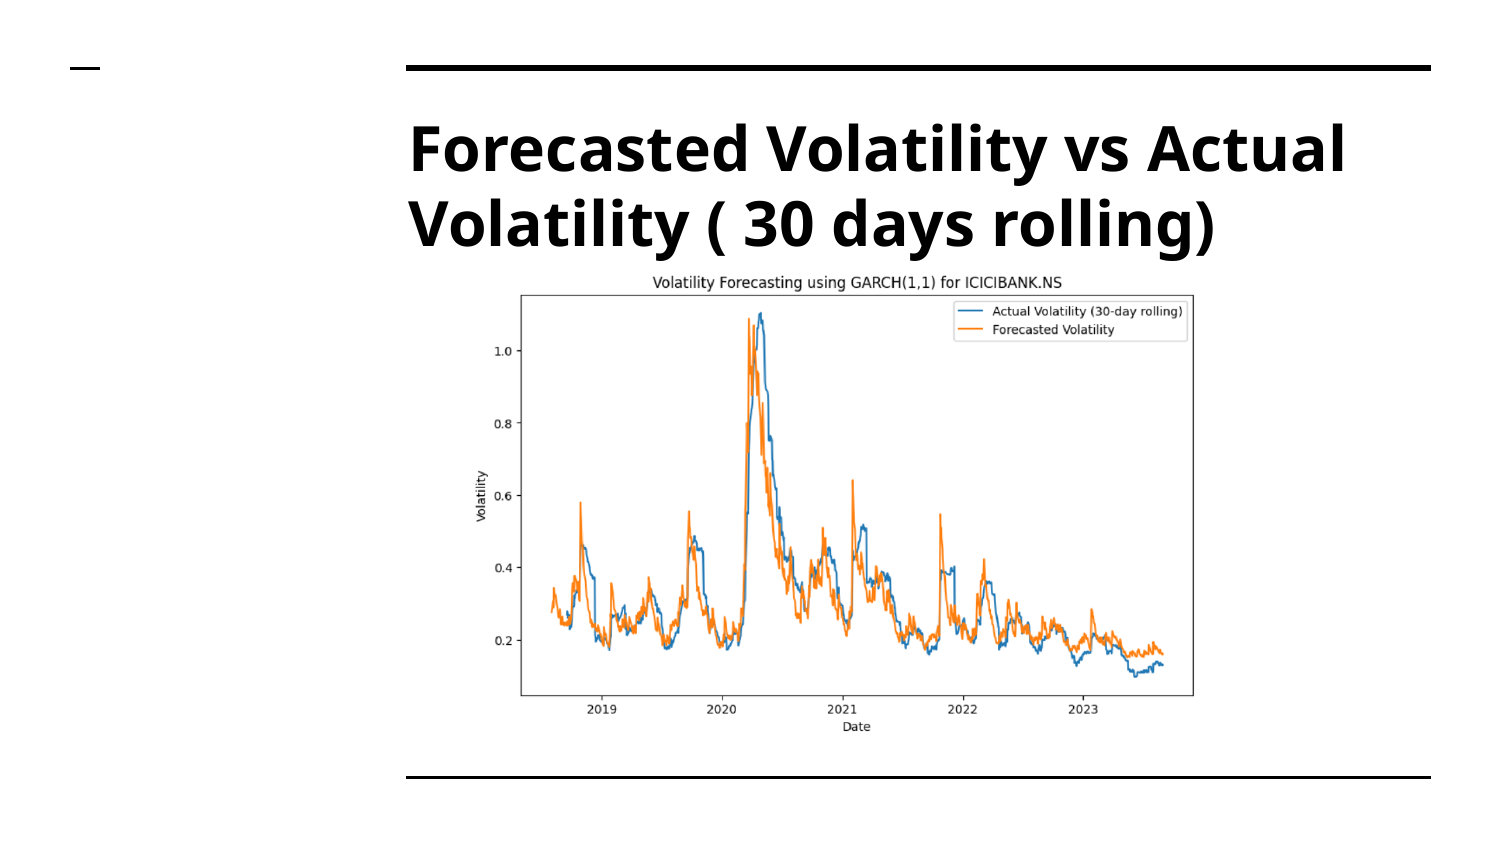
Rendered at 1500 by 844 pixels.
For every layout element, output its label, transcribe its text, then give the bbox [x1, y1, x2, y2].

title Forecasted Volatility vs Actual Volatility ( 30 days rolling) [393, 94, 1431, 199]
picture [462, 273, 1204, 735]
